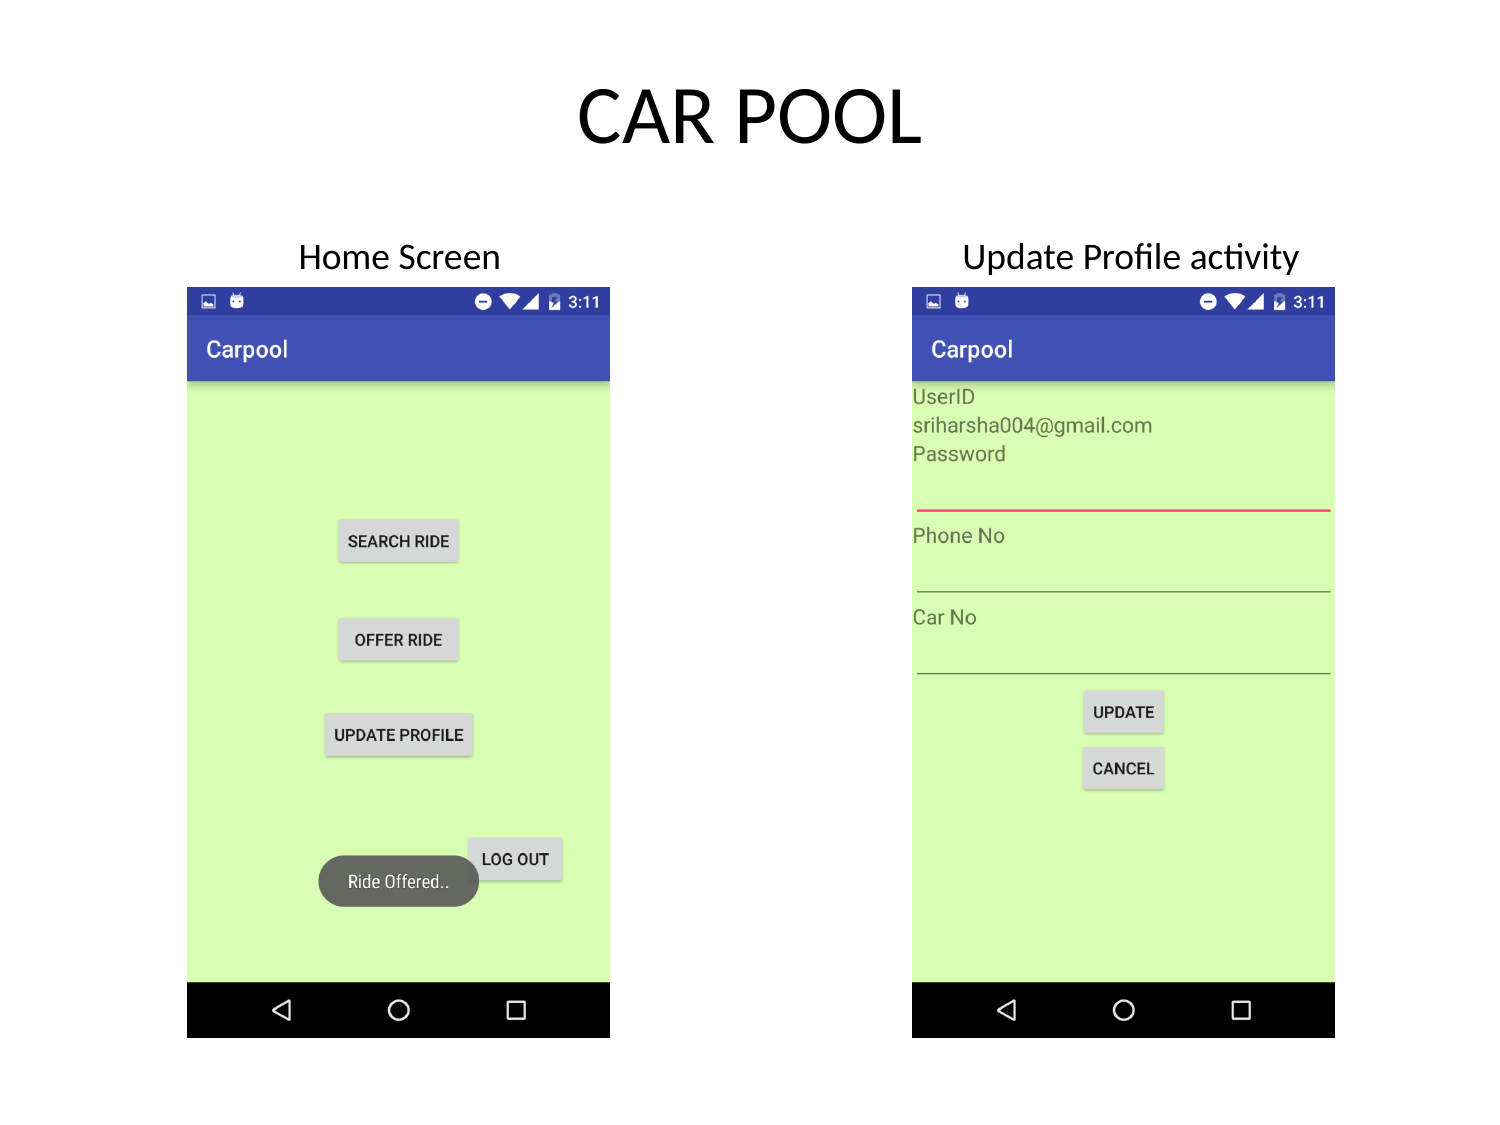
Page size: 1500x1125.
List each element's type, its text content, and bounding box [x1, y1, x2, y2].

text_box Home Screen [212, 224, 588, 285]
picture [912, 287, 1335, 1038]
picture [187, 287, 610, 1038]
title CAR POOL [75, 45, 1425, 175]
text_box Update Profile activity [887, 224, 1375, 285]
